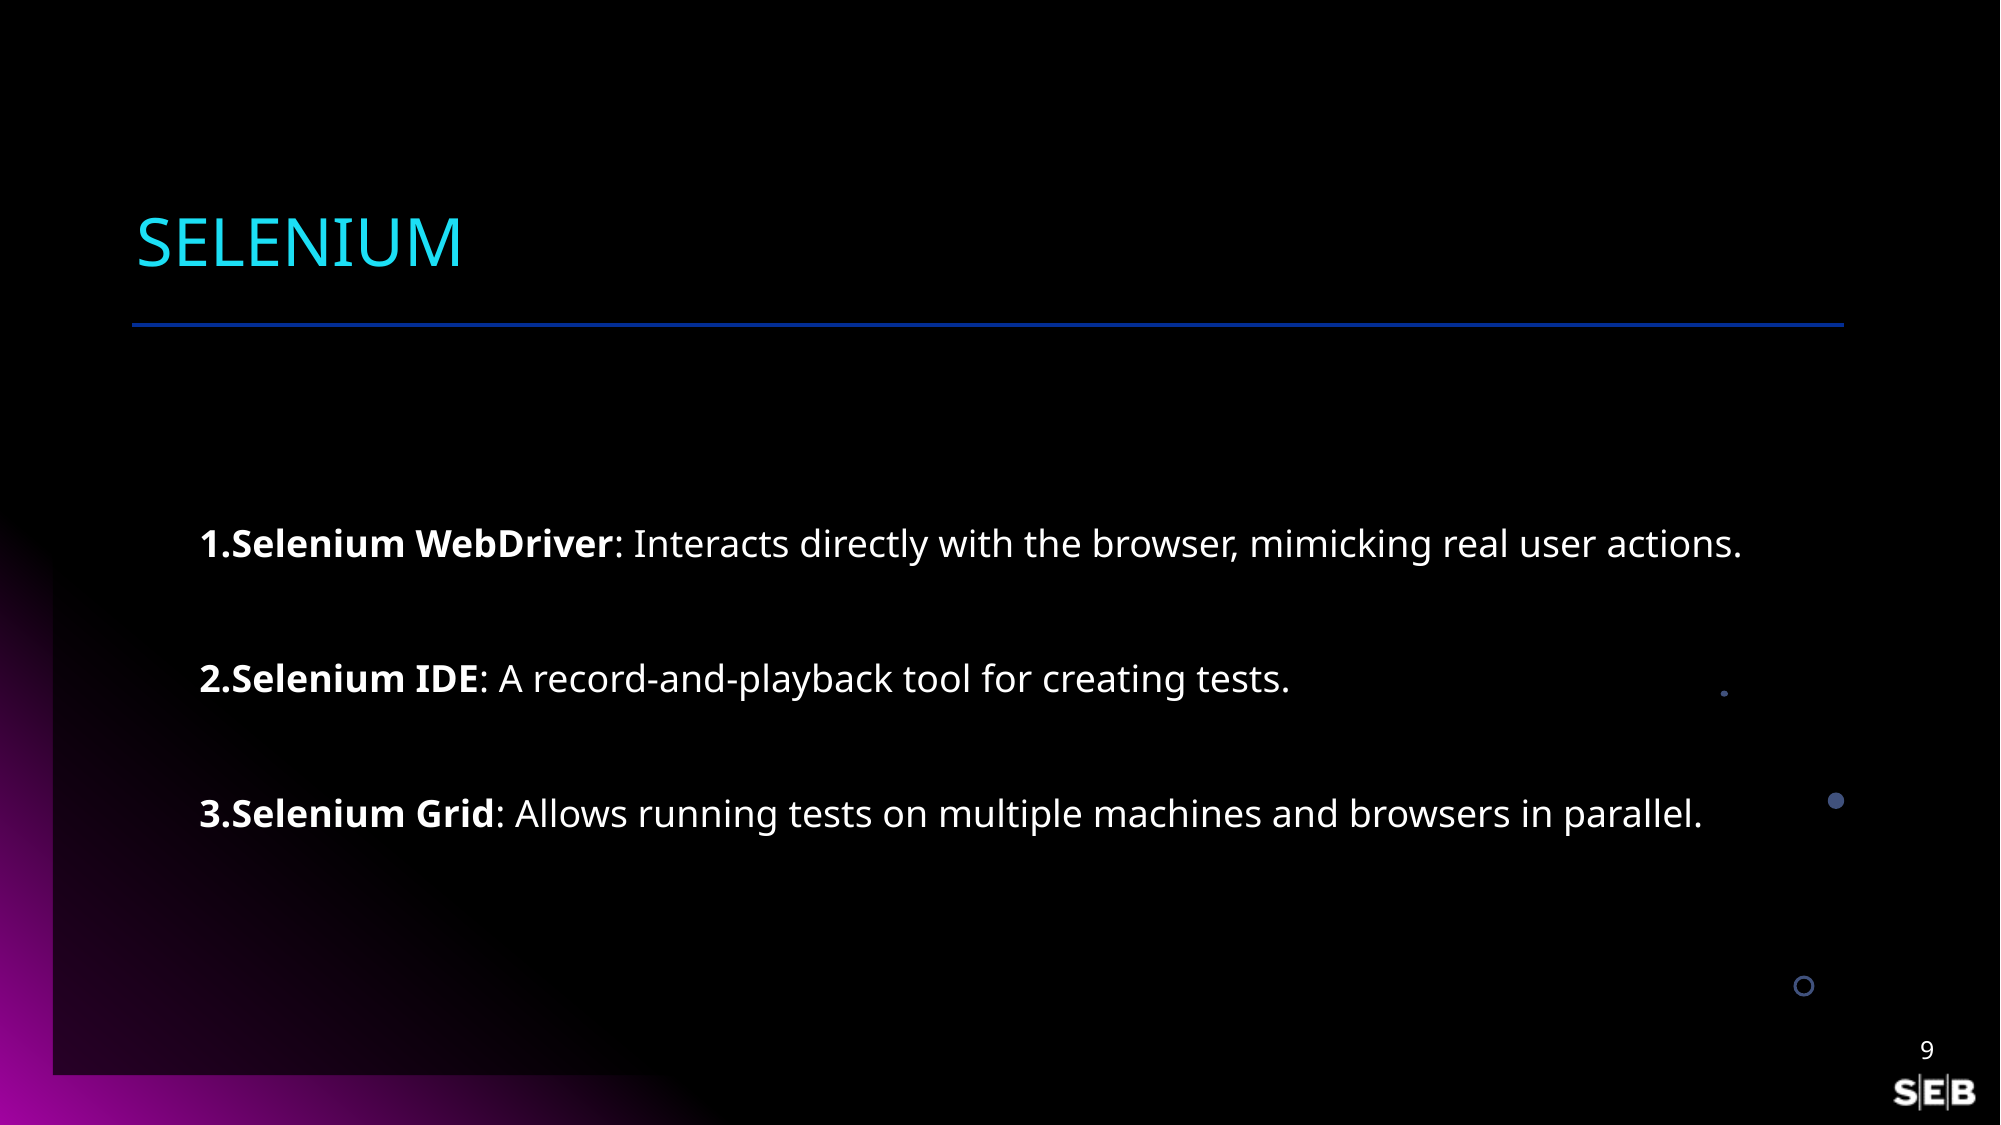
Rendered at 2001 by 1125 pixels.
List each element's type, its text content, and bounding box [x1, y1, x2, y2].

title Selenium [121, 70, 1845, 289]
text_box Selenium WebDriver: Interacts directly with the browser, mimicking real user actions. Selenium IDE: A record-and-playback tool for creating tests. Selenium Grid: Allows running tests on multiple machines and browsers in parallel. [184, 422, 1762, 887]
picture [1889, 1071, 1982, 1114]
slide_number 9 [1499, 1021, 1950, 1082]
